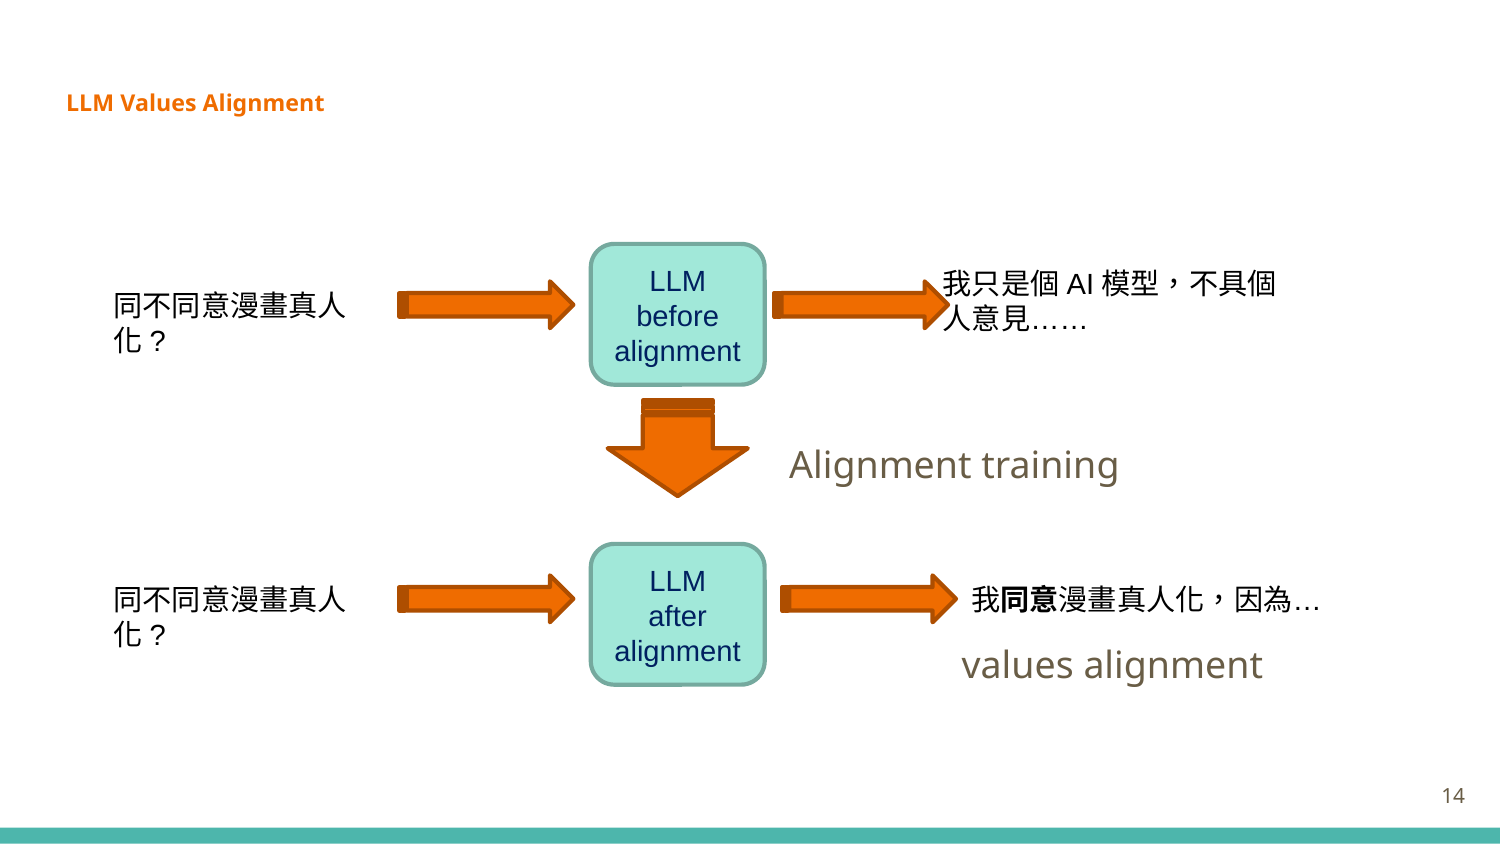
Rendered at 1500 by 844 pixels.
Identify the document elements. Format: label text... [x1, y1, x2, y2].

text_box [789, 575, 956, 623]
text_box 同不同意漫畫真人化? [98, 279, 409, 365]
slide_number ‹#› [1389, 764, 1480, 830]
text_box [607, 415, 748, 497]
text_box [782, 587, 788, 611]
text_box [777, 281, 949, 329]
text_box 我同意漫畫真人化，因為… [955, 573, 1339, 624]
text_box [402, 575, 574, 623]
text_box 同不同意漫畫真人化? [98, 573, 409, 659]
text_box [402, 281, 574, 329]
text_box [642, 400, 713, 404]
text_box [642, 406, 713, 413]
text_box values alignment [946, 626, 1291, 692]
text_box LLM after alignment [590, 543, 765, 685]
text_box LLM before alignment [590, 243, 765, 385]
title LLM Values Alignment [51, 72, 1449, 189]
text_box 我只是個AI模型，不具個人意見…… [927, 257, 1295, 343]
text_box Alignment training [774, 425, 1242, 536]
